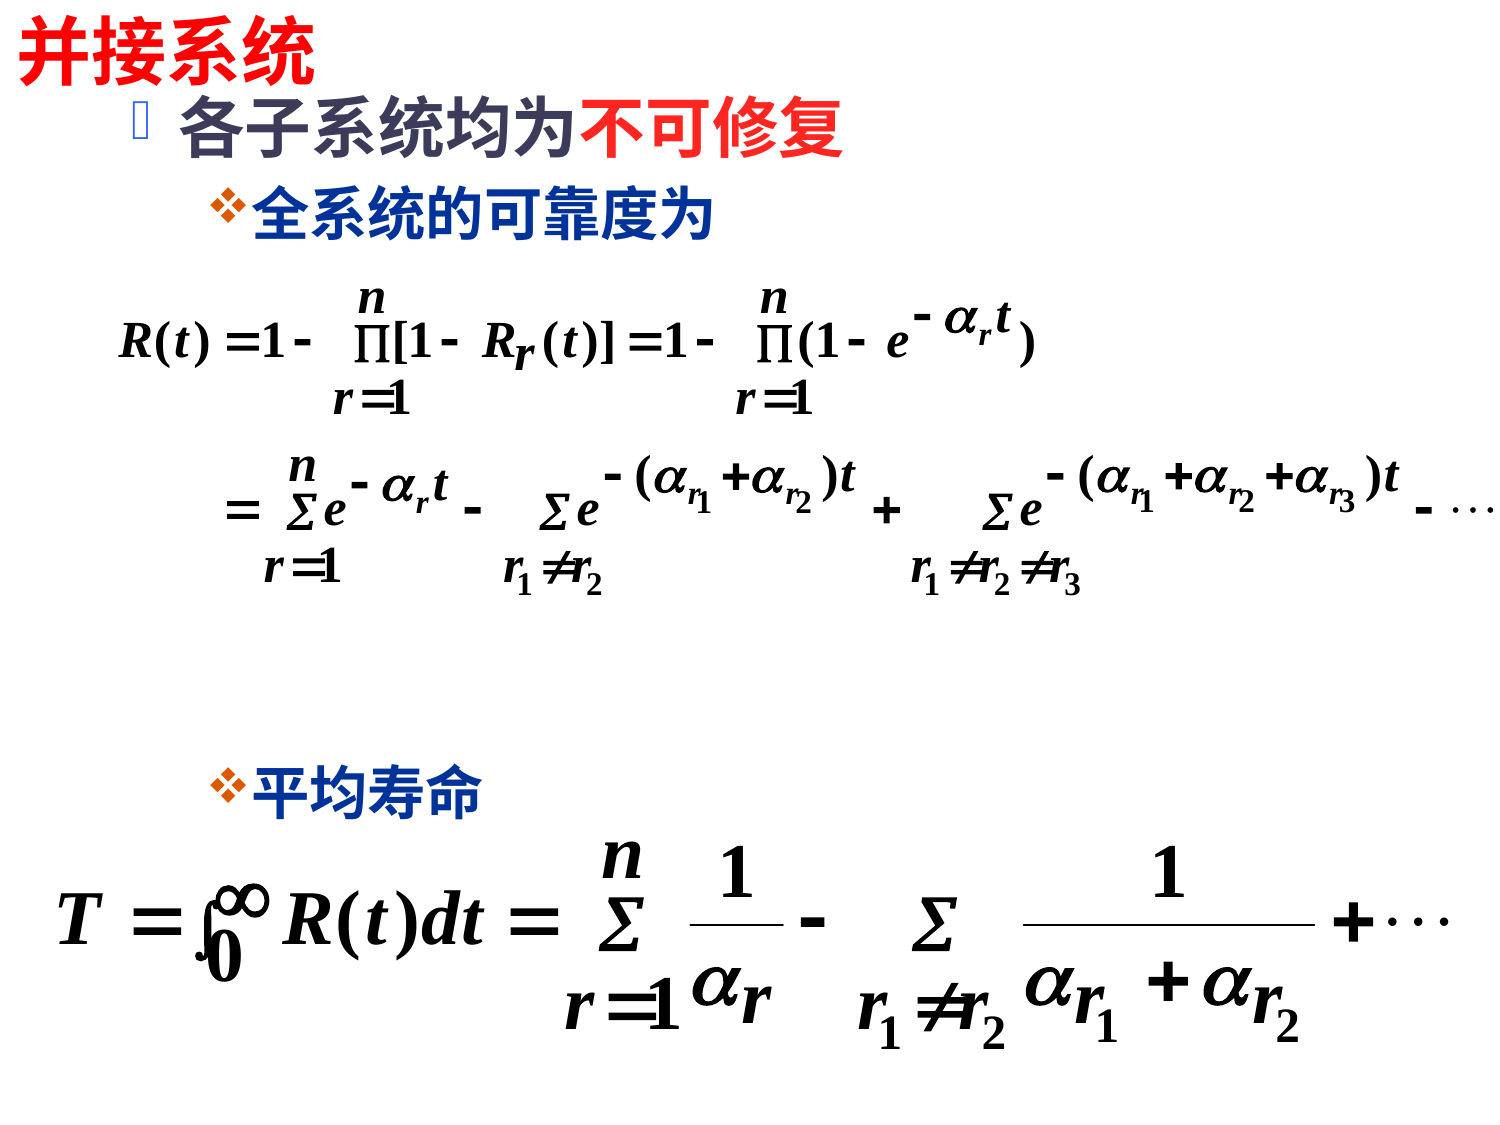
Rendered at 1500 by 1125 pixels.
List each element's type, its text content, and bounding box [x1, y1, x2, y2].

text_box 并接系统 [1, 0, 332, 102]
list 各子系统均为不可修复 全系统的可靠度为 平均寿命 [41, 78, 1443, 929]
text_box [52, 810, 1461, 1058]
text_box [111, 266, 1500, 602]
